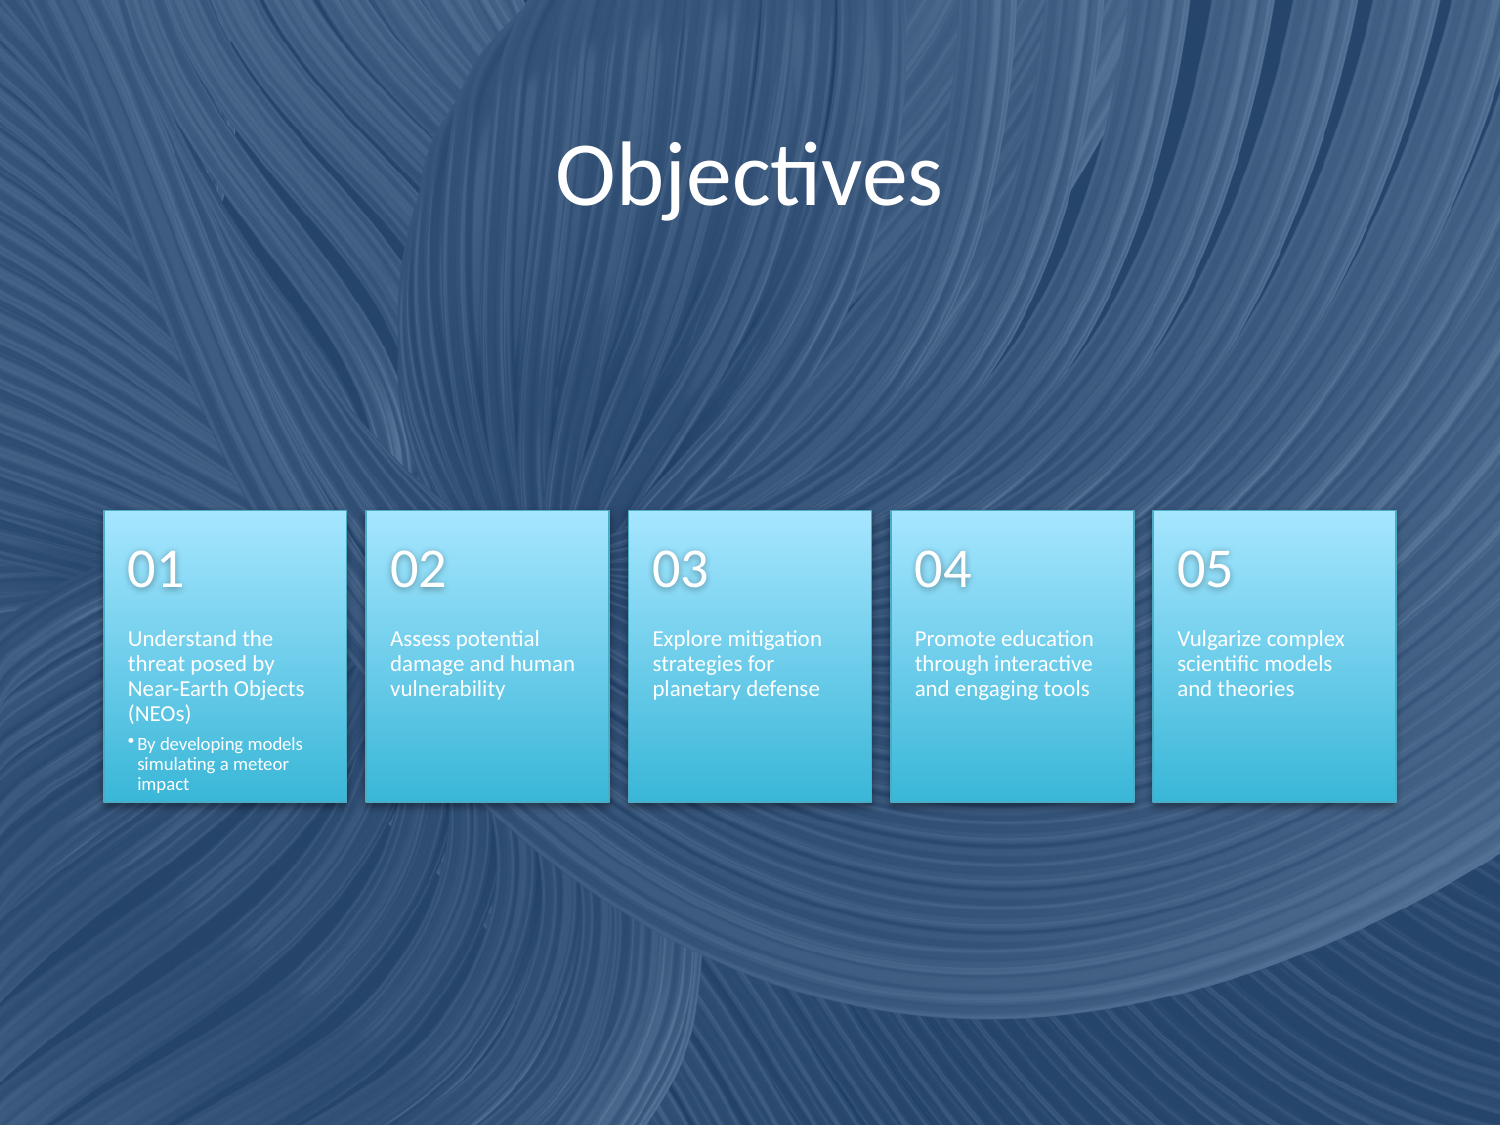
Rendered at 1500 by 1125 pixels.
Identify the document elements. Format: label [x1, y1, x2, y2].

list [102, 299, 1398, 1014]
picture [0, 0, 1500, 1125]
